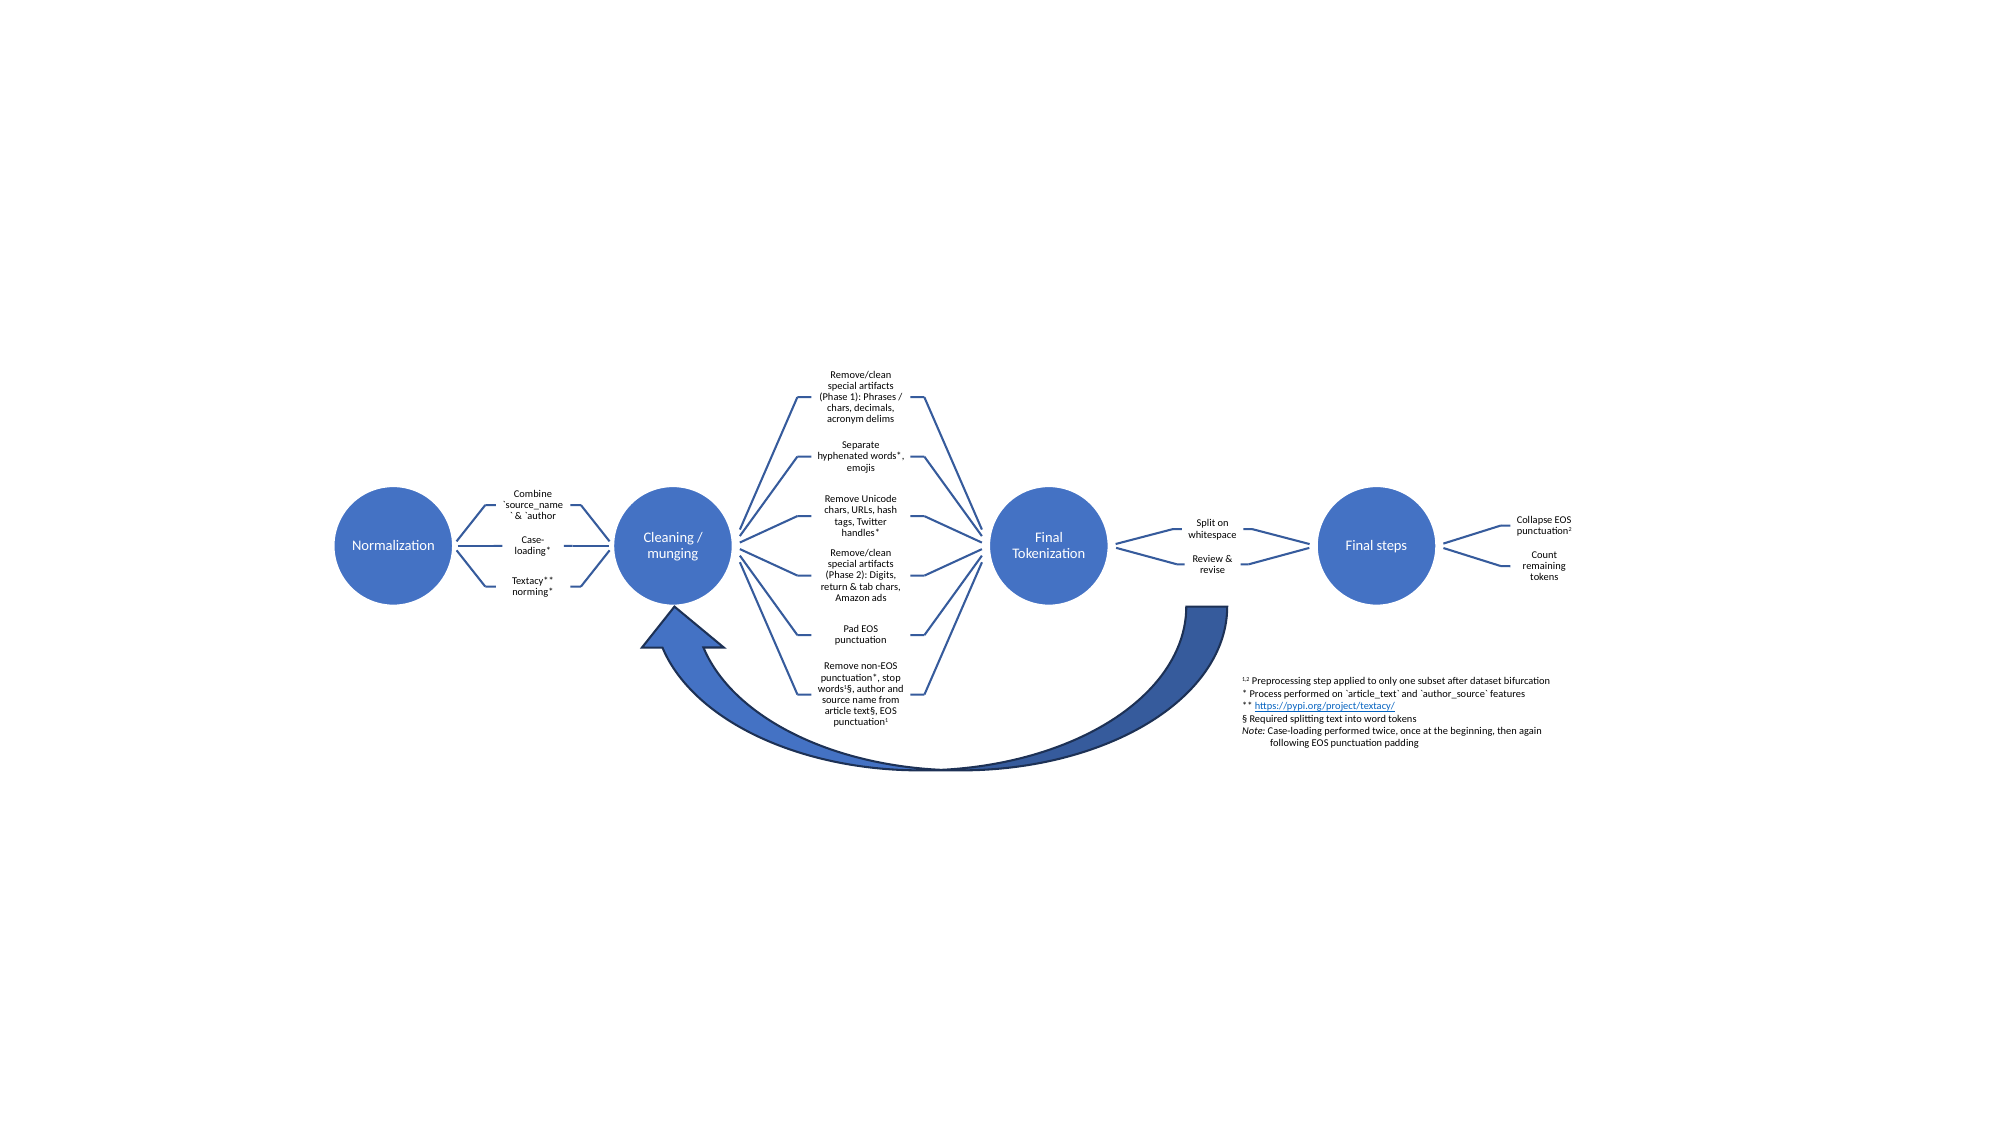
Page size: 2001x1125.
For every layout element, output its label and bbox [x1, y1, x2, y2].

text_box [333, 29, 1579, 1063]
